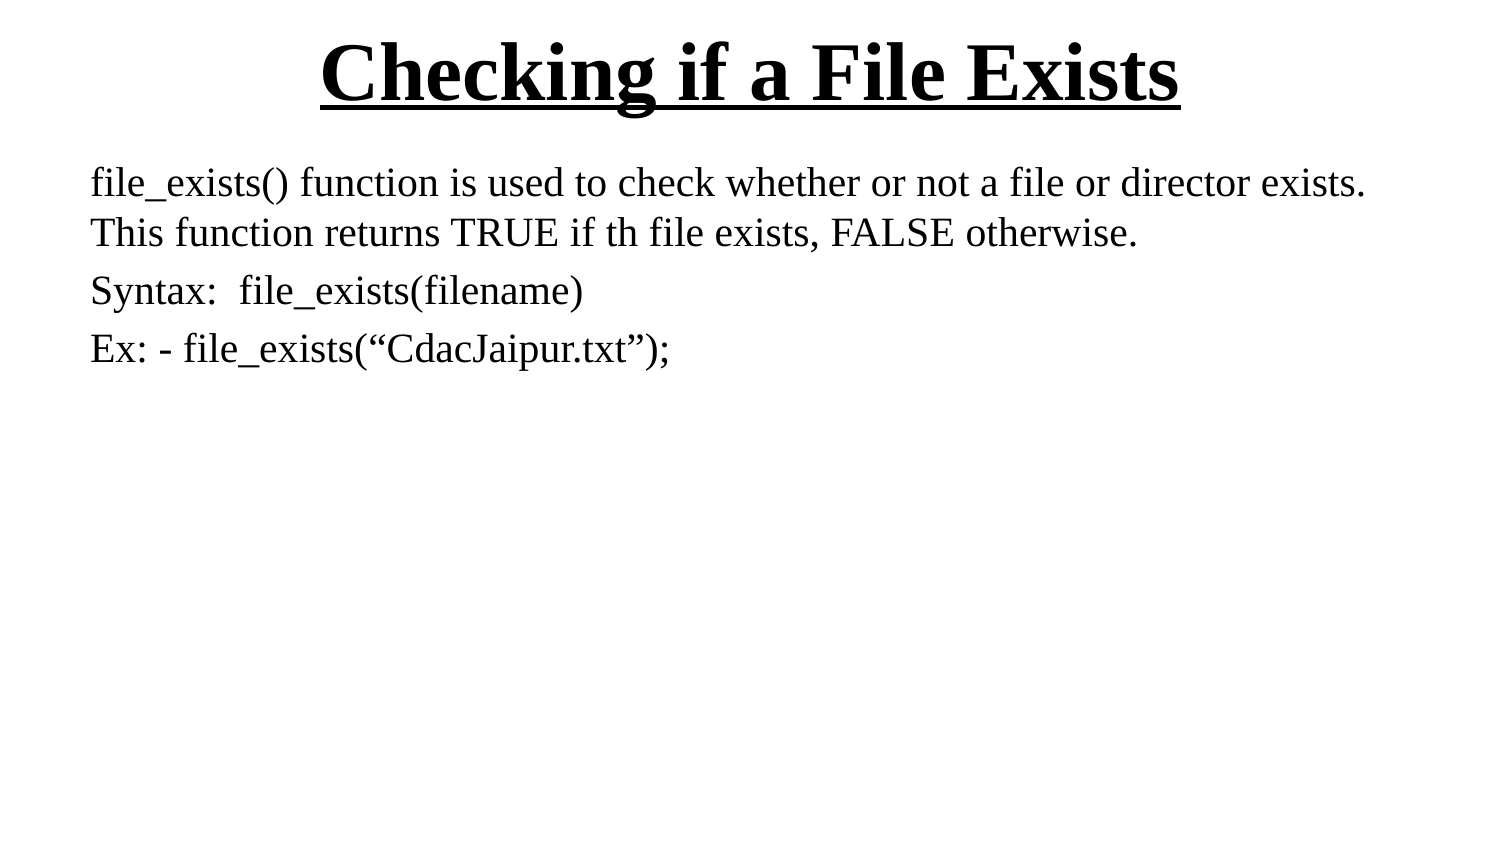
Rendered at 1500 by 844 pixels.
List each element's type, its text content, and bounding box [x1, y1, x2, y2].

title Checking if a File Exists [75, 0, 1425, 138]
list file_exists() function is used to check whether or not a file or director exists. This function returns TRUE if th file exists, FALSE otherwise. Syntax: file_exists(filename) Ex: - file_exists(“CdacJaipur.txt”); [75, 146, 1425, 704]
